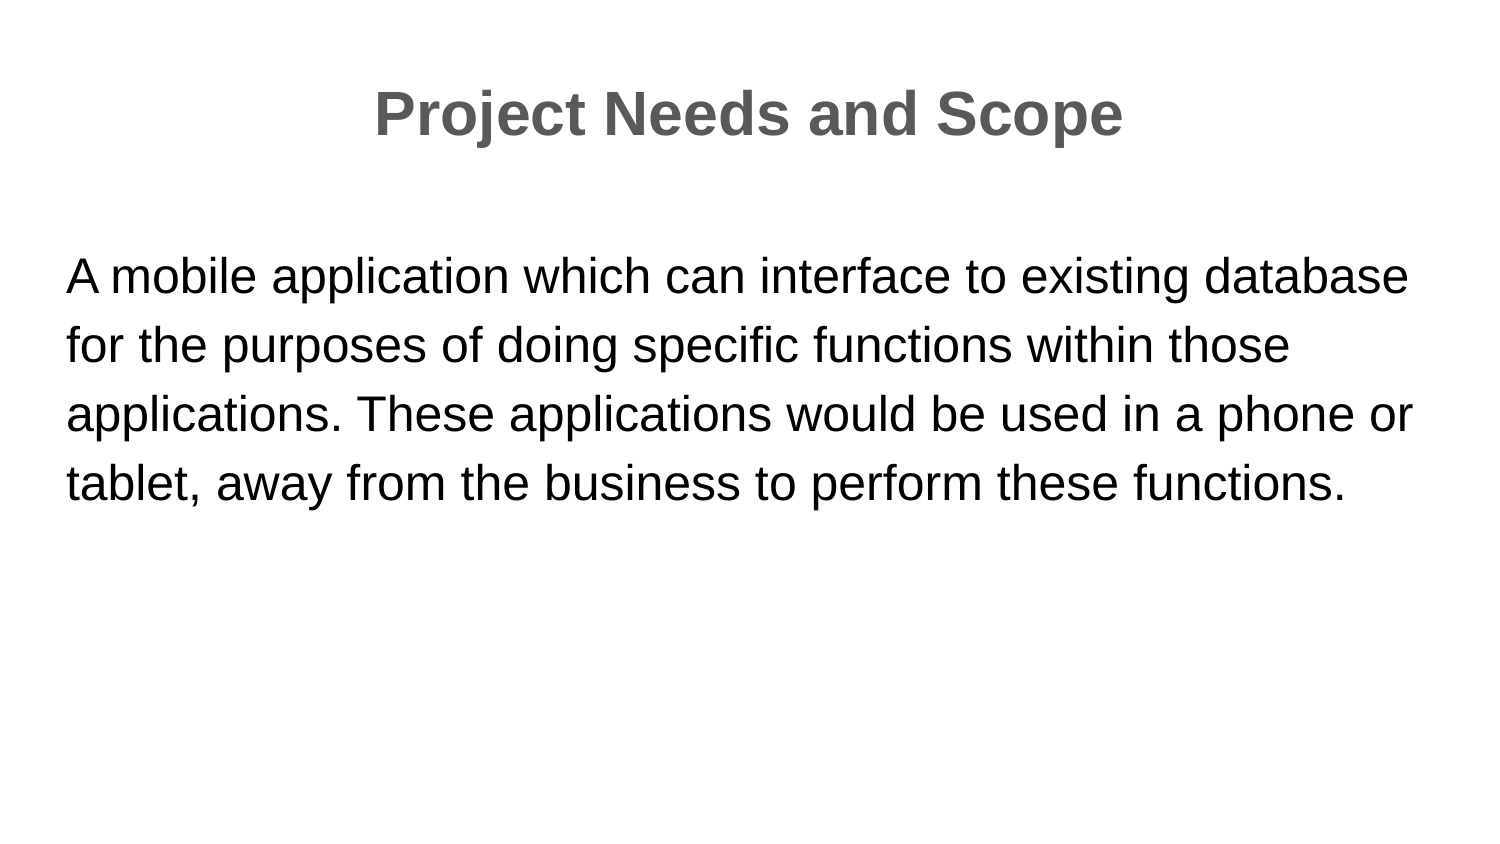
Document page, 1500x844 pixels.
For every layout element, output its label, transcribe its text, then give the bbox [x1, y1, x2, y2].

list A mobile application which can interface to existing database for the purposes of doing specific functions within those applications. These applications would be used in a phone or tablet, away from the business to perform these functions. [51, 220, 1449, 781]
title Project Needs and Scope [35, 57, 1465, 220]
